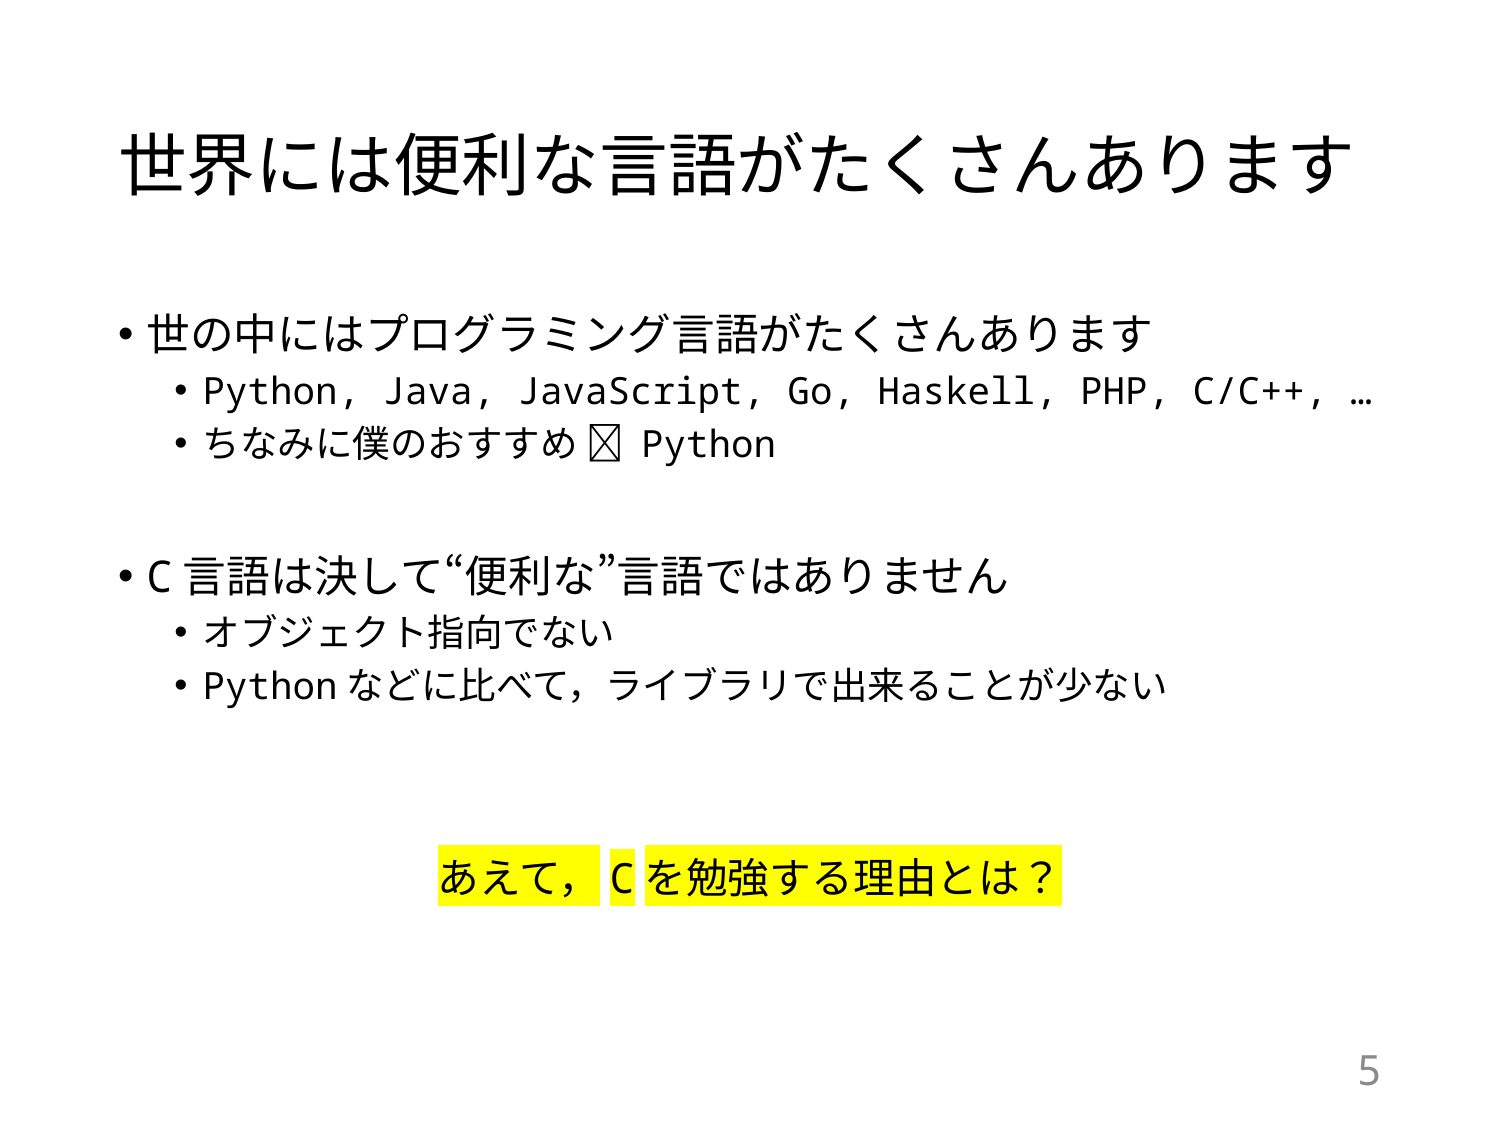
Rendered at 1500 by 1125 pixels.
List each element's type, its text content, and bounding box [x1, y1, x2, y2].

title 世界には便利な言語がたくさんあります [103, 59, 1397, 278]
slide_number 5 [1059, 1042, 1397, 1103]
list 世の中にはプログラミング言語がたくさんあります Python, Java, JavaScript, Go, Haskell, PHP, C/C++, … ちなみに僕のおすすめ  Python C言語は決して“便利な”言語ではありません オブジェクト指向でない Pythonなどに比べて，ライブラリで出来ることが少ない [103, 299, 1397, 1014]
text_box あえて，Cを勉強する理由とは？ [422, 844, 1077, 910]
